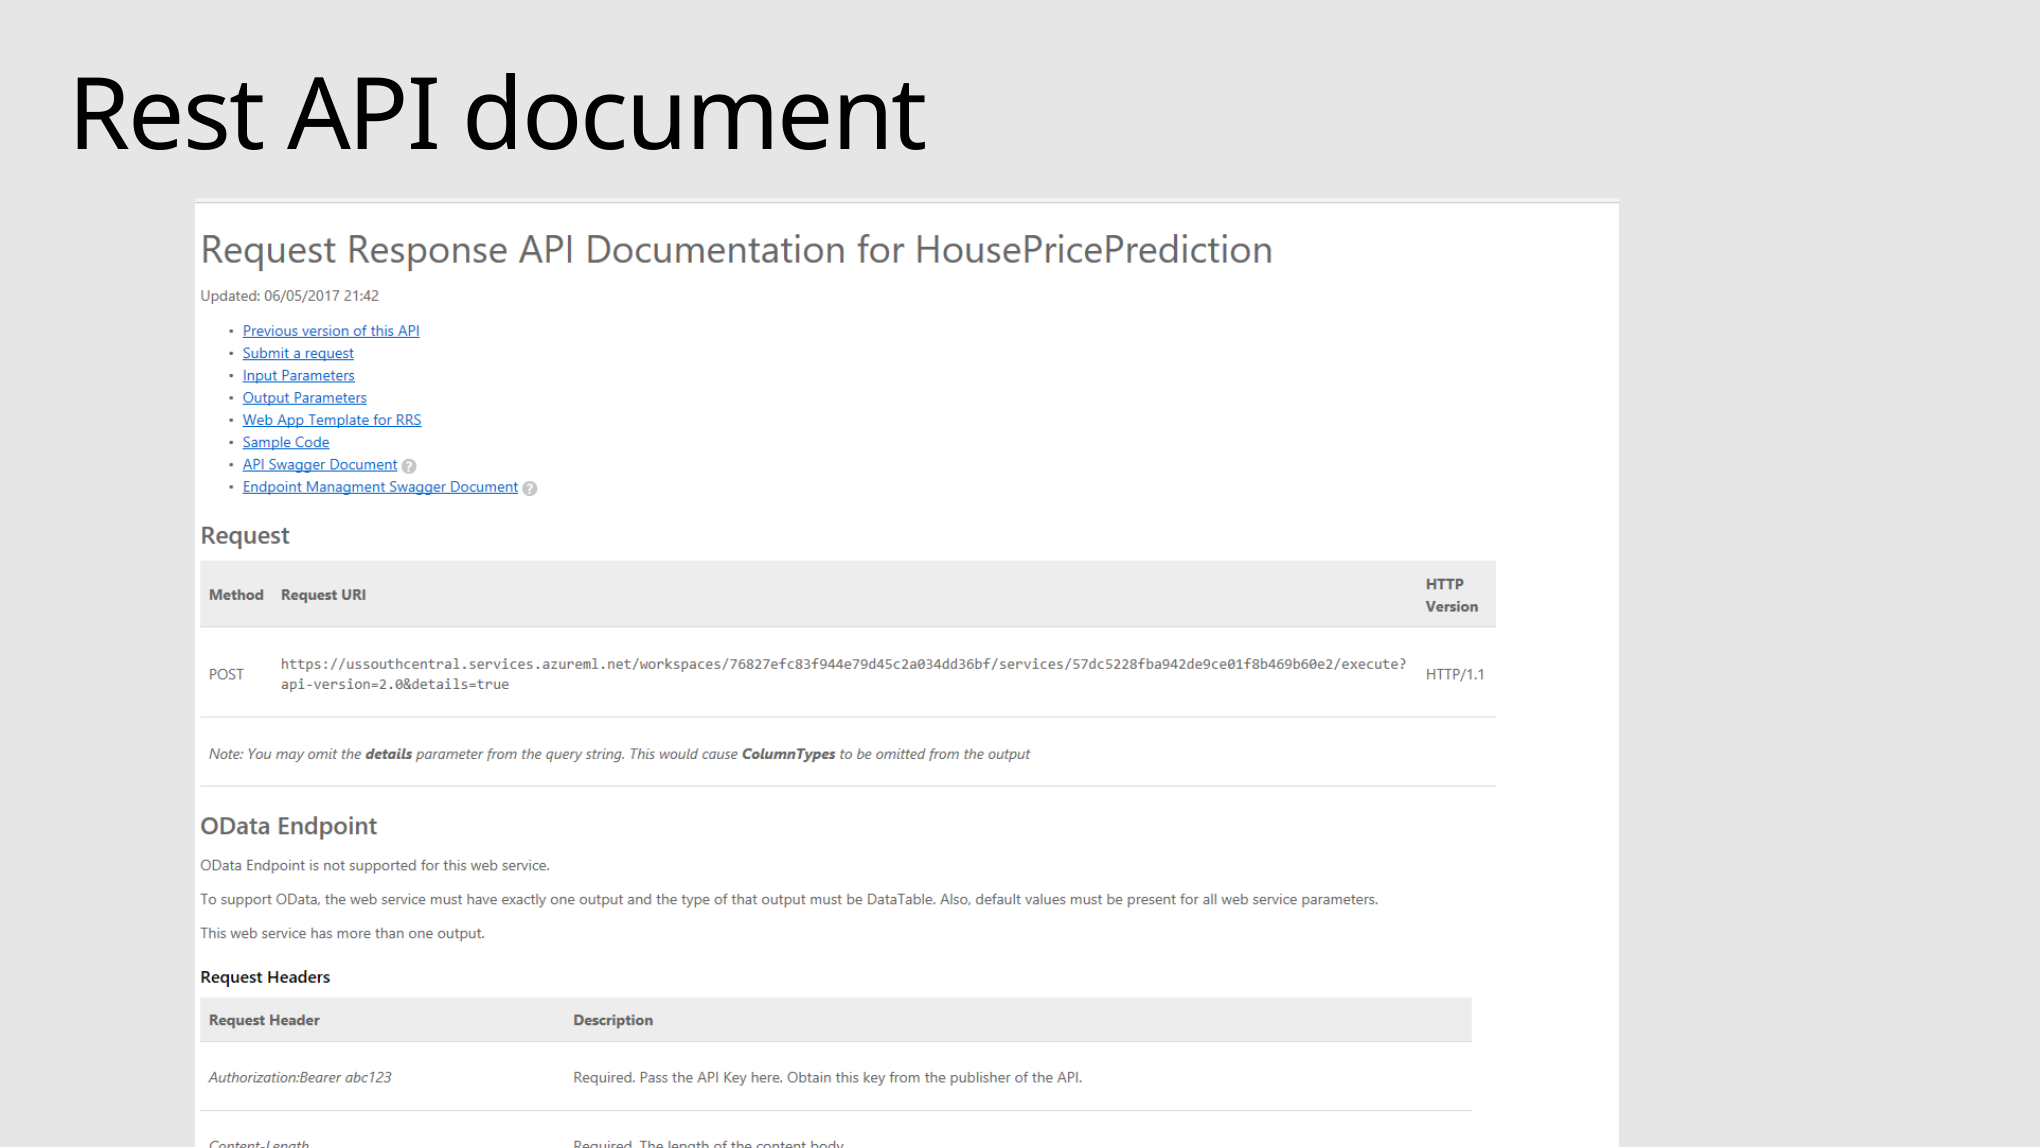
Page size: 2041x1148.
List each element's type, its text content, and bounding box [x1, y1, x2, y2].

title Rest API document [45, 48, 1996, 199]
picture [194, 198, 1620, 1148]
